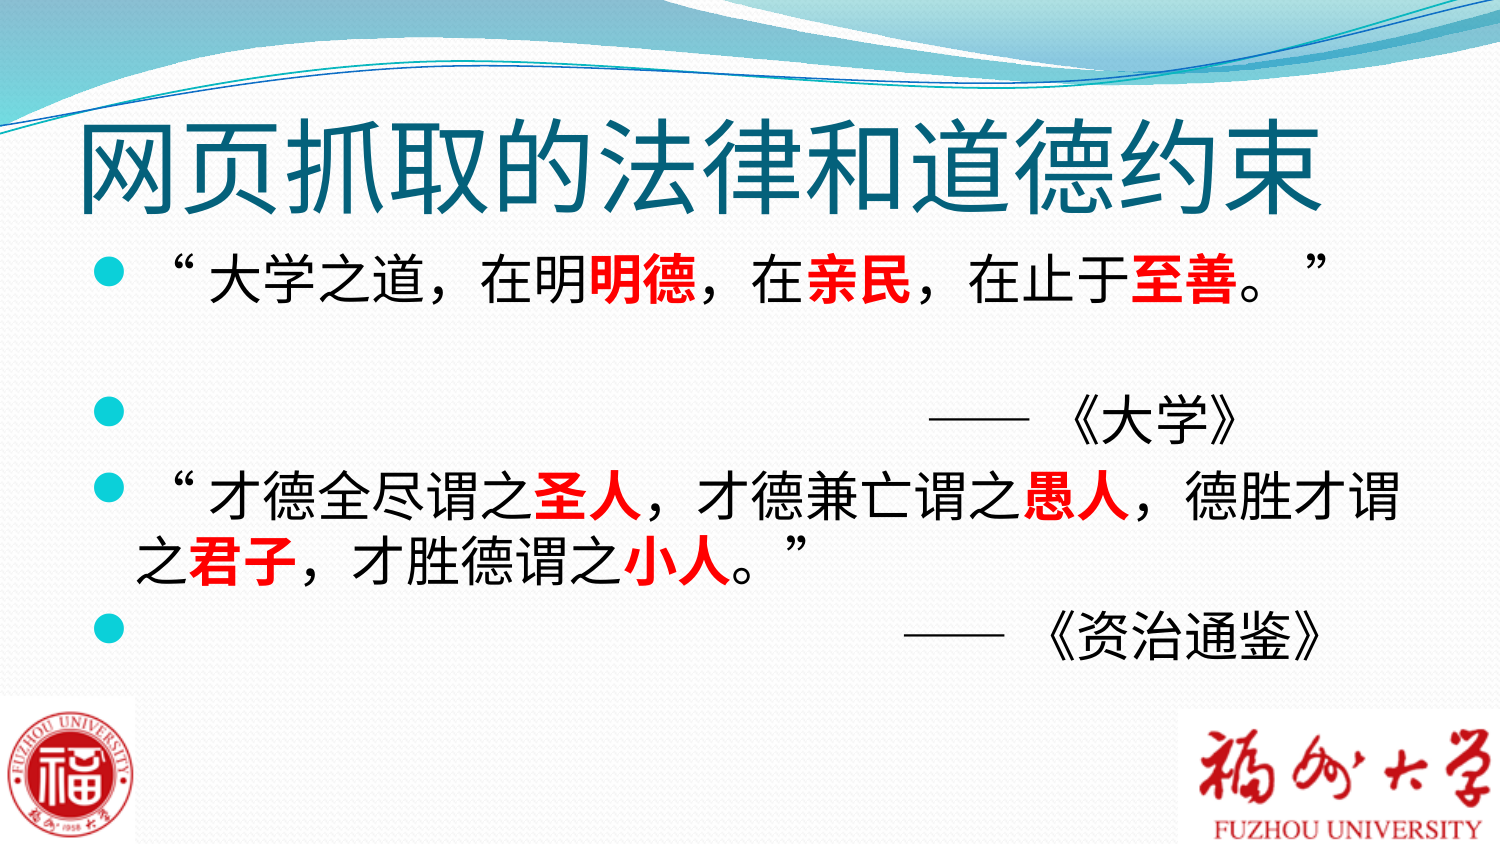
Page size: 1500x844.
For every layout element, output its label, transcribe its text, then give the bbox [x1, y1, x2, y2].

picture [1178, 709, 1500, 844]
title 网页抓取的法律和道德约束 [75, 86, 1425, 228]
picture [0, 696, 135, 844]
list “大学之道，在明明德，在亲民，在止于至善。 ” ——《大学》 “才德全尽谓之圣人，才德兼亡谓之愚人，德胜才谓之君子，才胜德谓之小人。” ——《资治通鉴》 [75, 238, 1425, 779]
